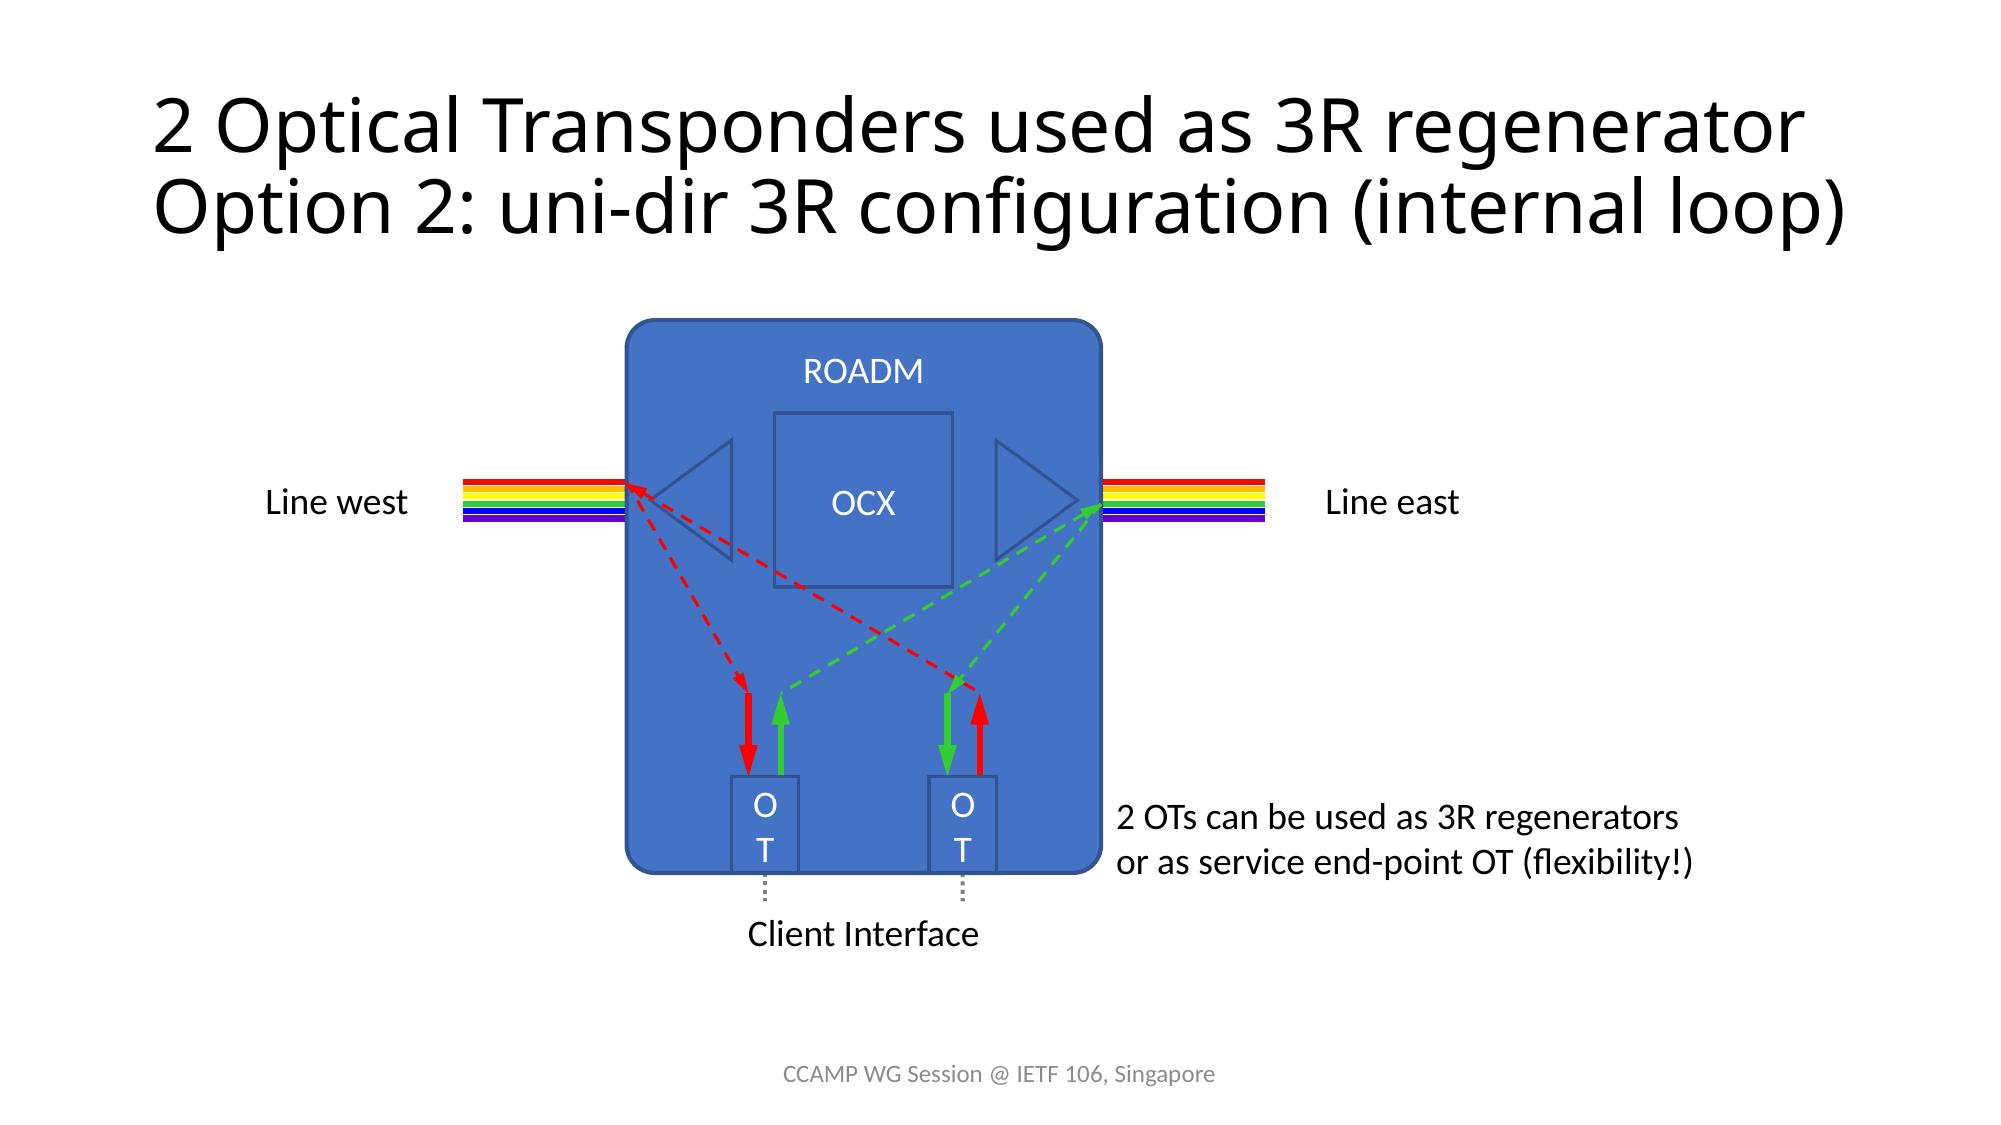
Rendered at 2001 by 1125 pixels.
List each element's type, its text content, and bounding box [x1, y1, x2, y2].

footer CCAMP WG Session @ IETF 106, Singapore [662, 1042, 1338, 1103]
title 2 Optical Transponders used as 3R regenerator Option 2: uni-dir 3R configuration (internal loop) [137, 59, 1863, 278]
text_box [244, 320, 1718, 963]
